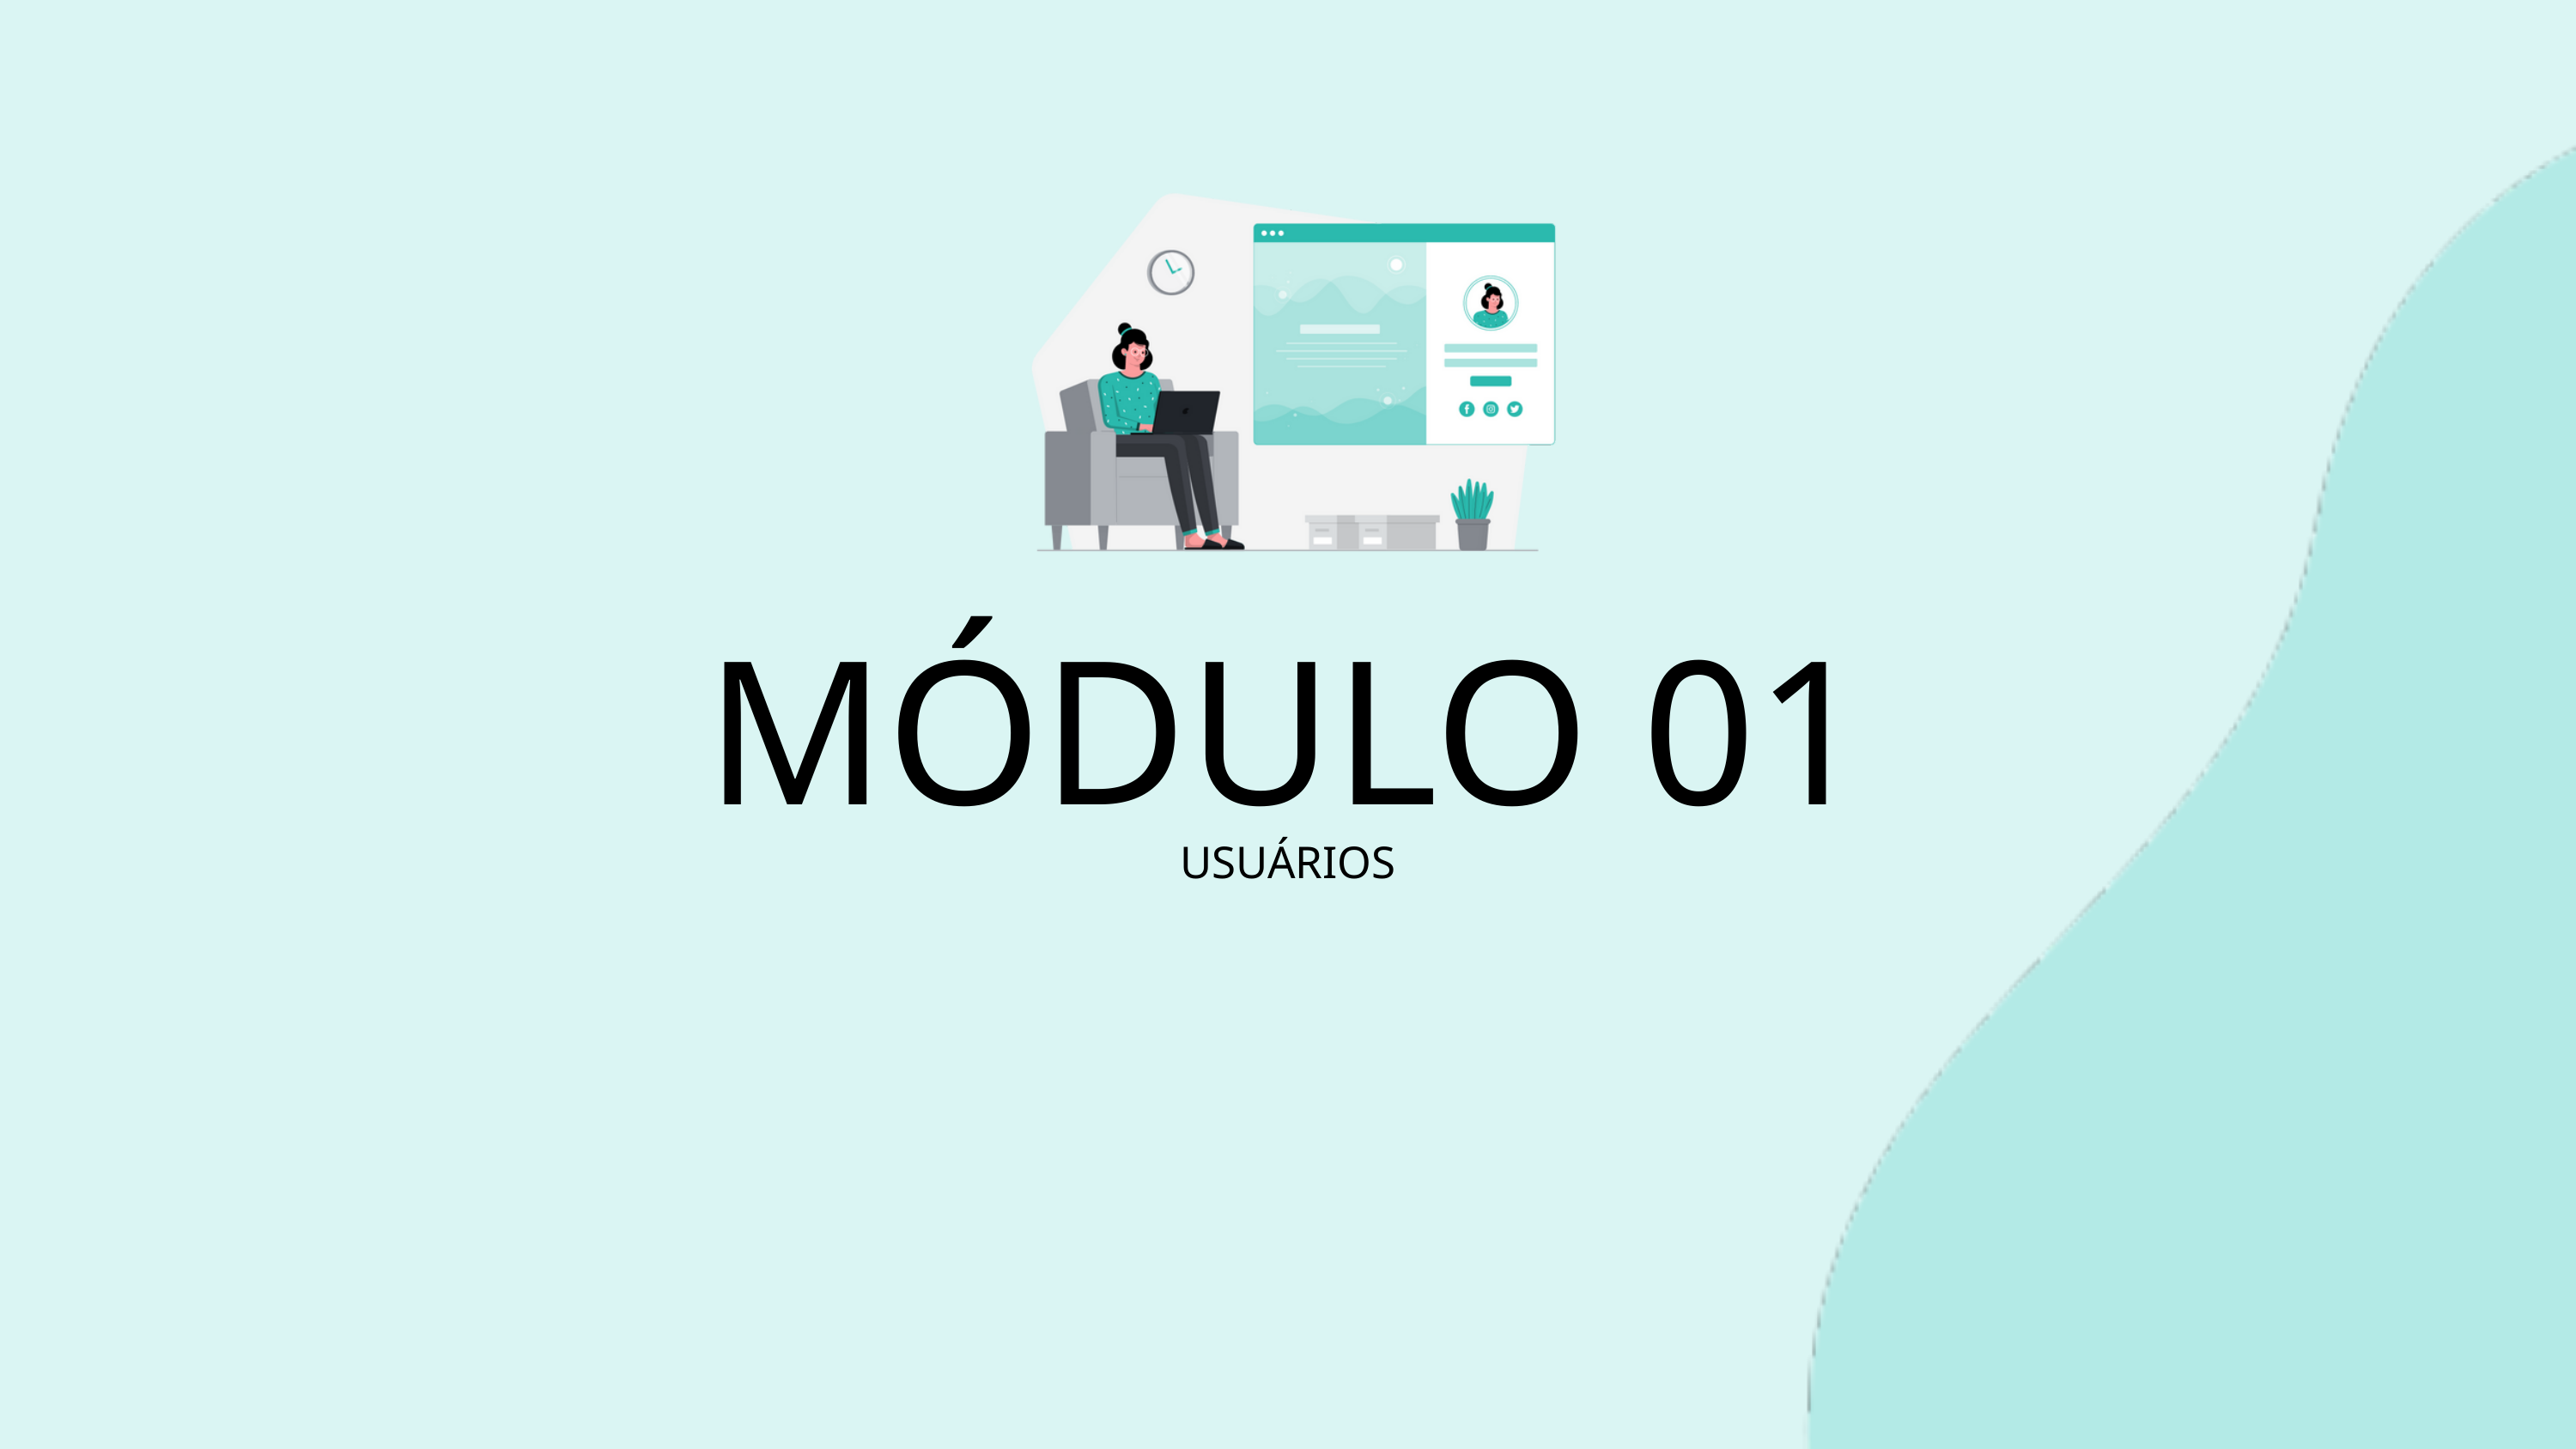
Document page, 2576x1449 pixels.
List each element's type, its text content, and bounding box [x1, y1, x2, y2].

picture [937, 0, 2576, 1449]
text_box USUÁRIOS [756, 830, 1618, 888]
text_box MÓDULO 01 [589, 604, 1618, 845]
